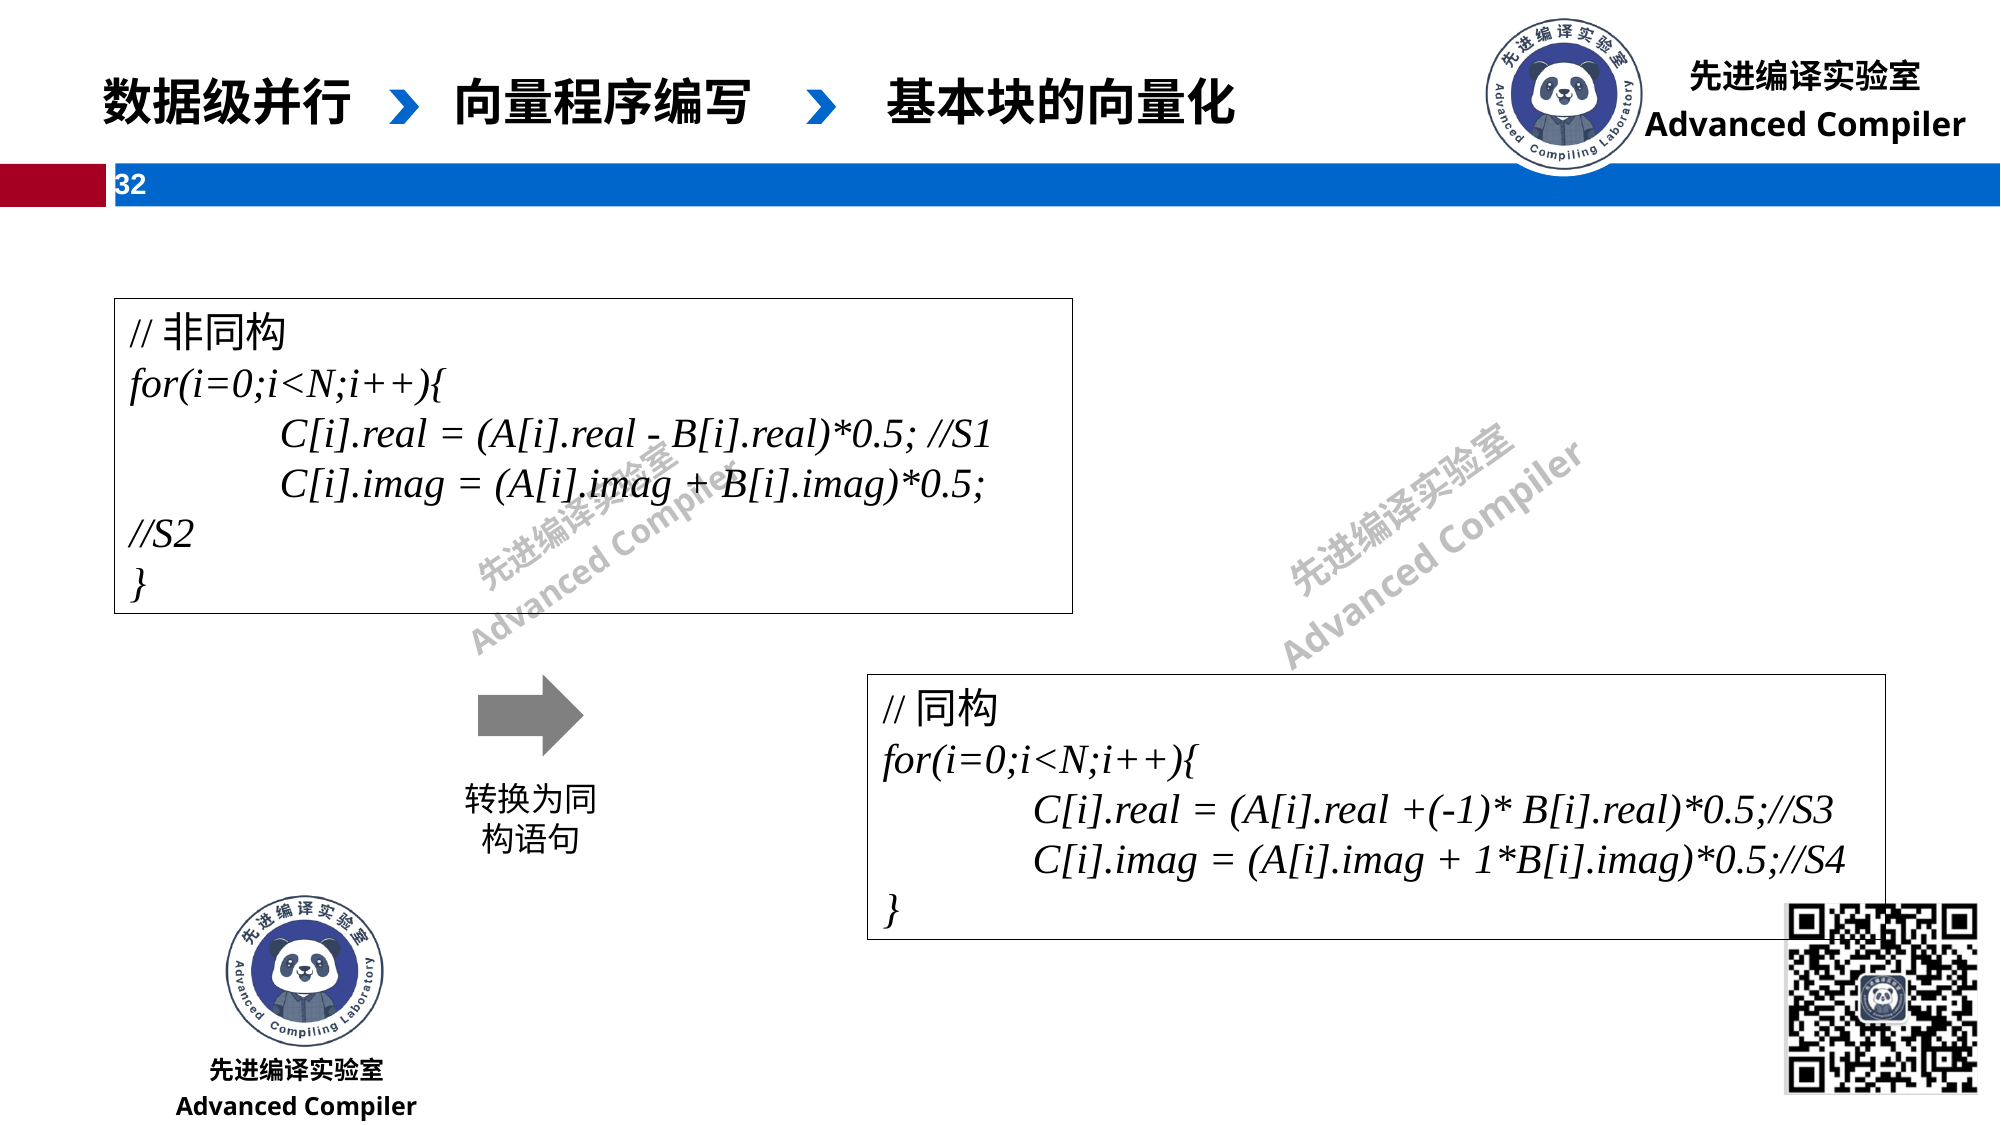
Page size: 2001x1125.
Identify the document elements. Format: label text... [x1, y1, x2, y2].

text_box 数据级并行 [87, 62, 420, 138]
text_box 转换为同构语句 [448, 770, 614, 866]
text_box [387, 87, 421, 126]
text_box 向量程序编写 [439, 62, 771, 138]
picture [1477, 9, 1651, 177]
picture [1783, 903, 1978, 1095]
text_box [804, 87, 838, 126]
text_box 基本块的向量化 [871, 62, 1262, 138]
text_box //非同构 for(i=0;i<N;i++){ C[i].real = (A[i].real - B[i].real)*0.5; //S1 C[i].imag = (A[i].imag + B[i].imag)*0.5; //S2 } [114, 298, 1073, 614]
text_box //同构 for(i=0;i<N;i++){ C[i].real = (A[i].real +(-1)* B[i].real)*0.5;//S3 C[i].imag = (A[i].imag + 1*B[i].imag)*0.5;//S4 } [867, 674, 1886, 940]
text_box [476, 672, 586, 759]
picture [217, 886, 392, 1054]
